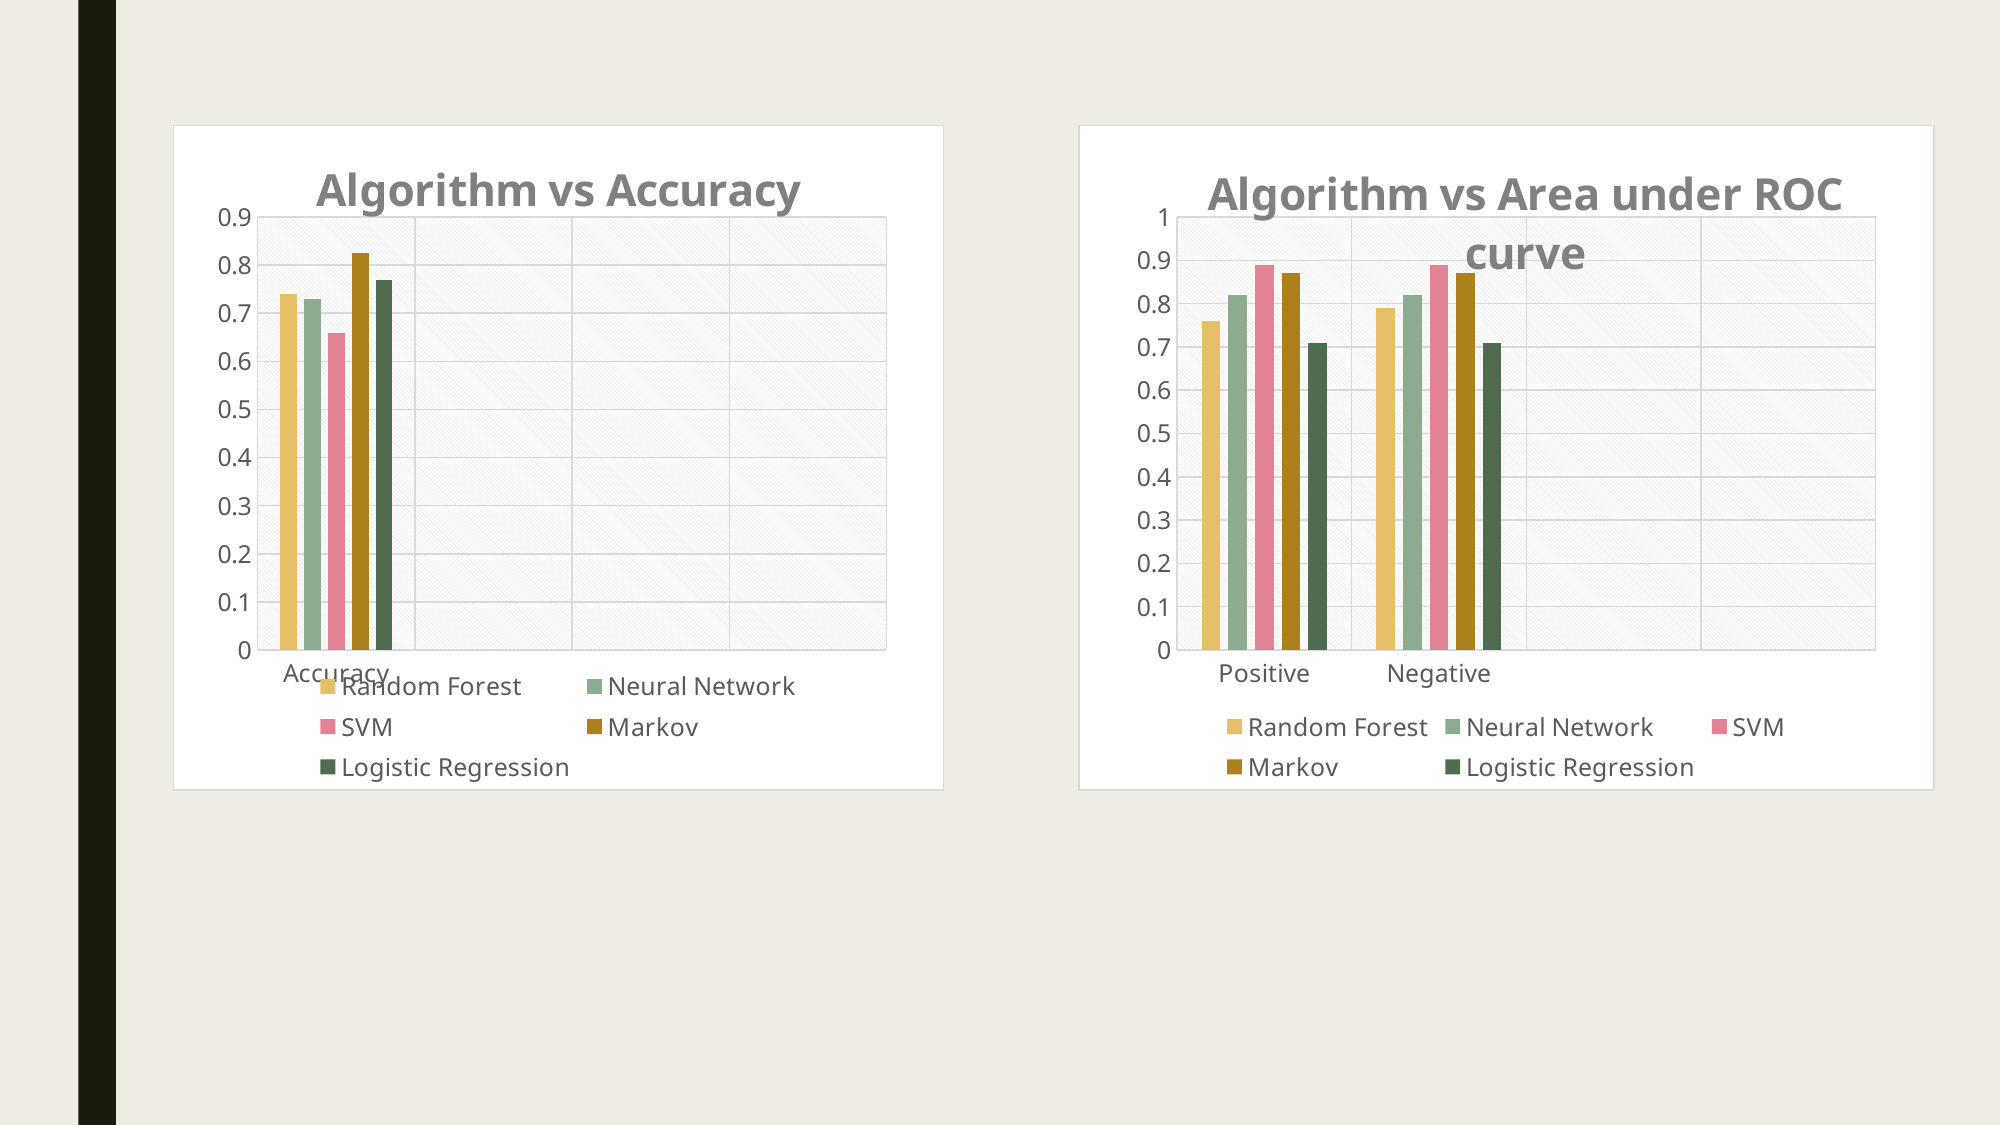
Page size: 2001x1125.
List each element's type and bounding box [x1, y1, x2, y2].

chart [172, 124, 945, 791]
chart [1078, 124, 1935, 791]
